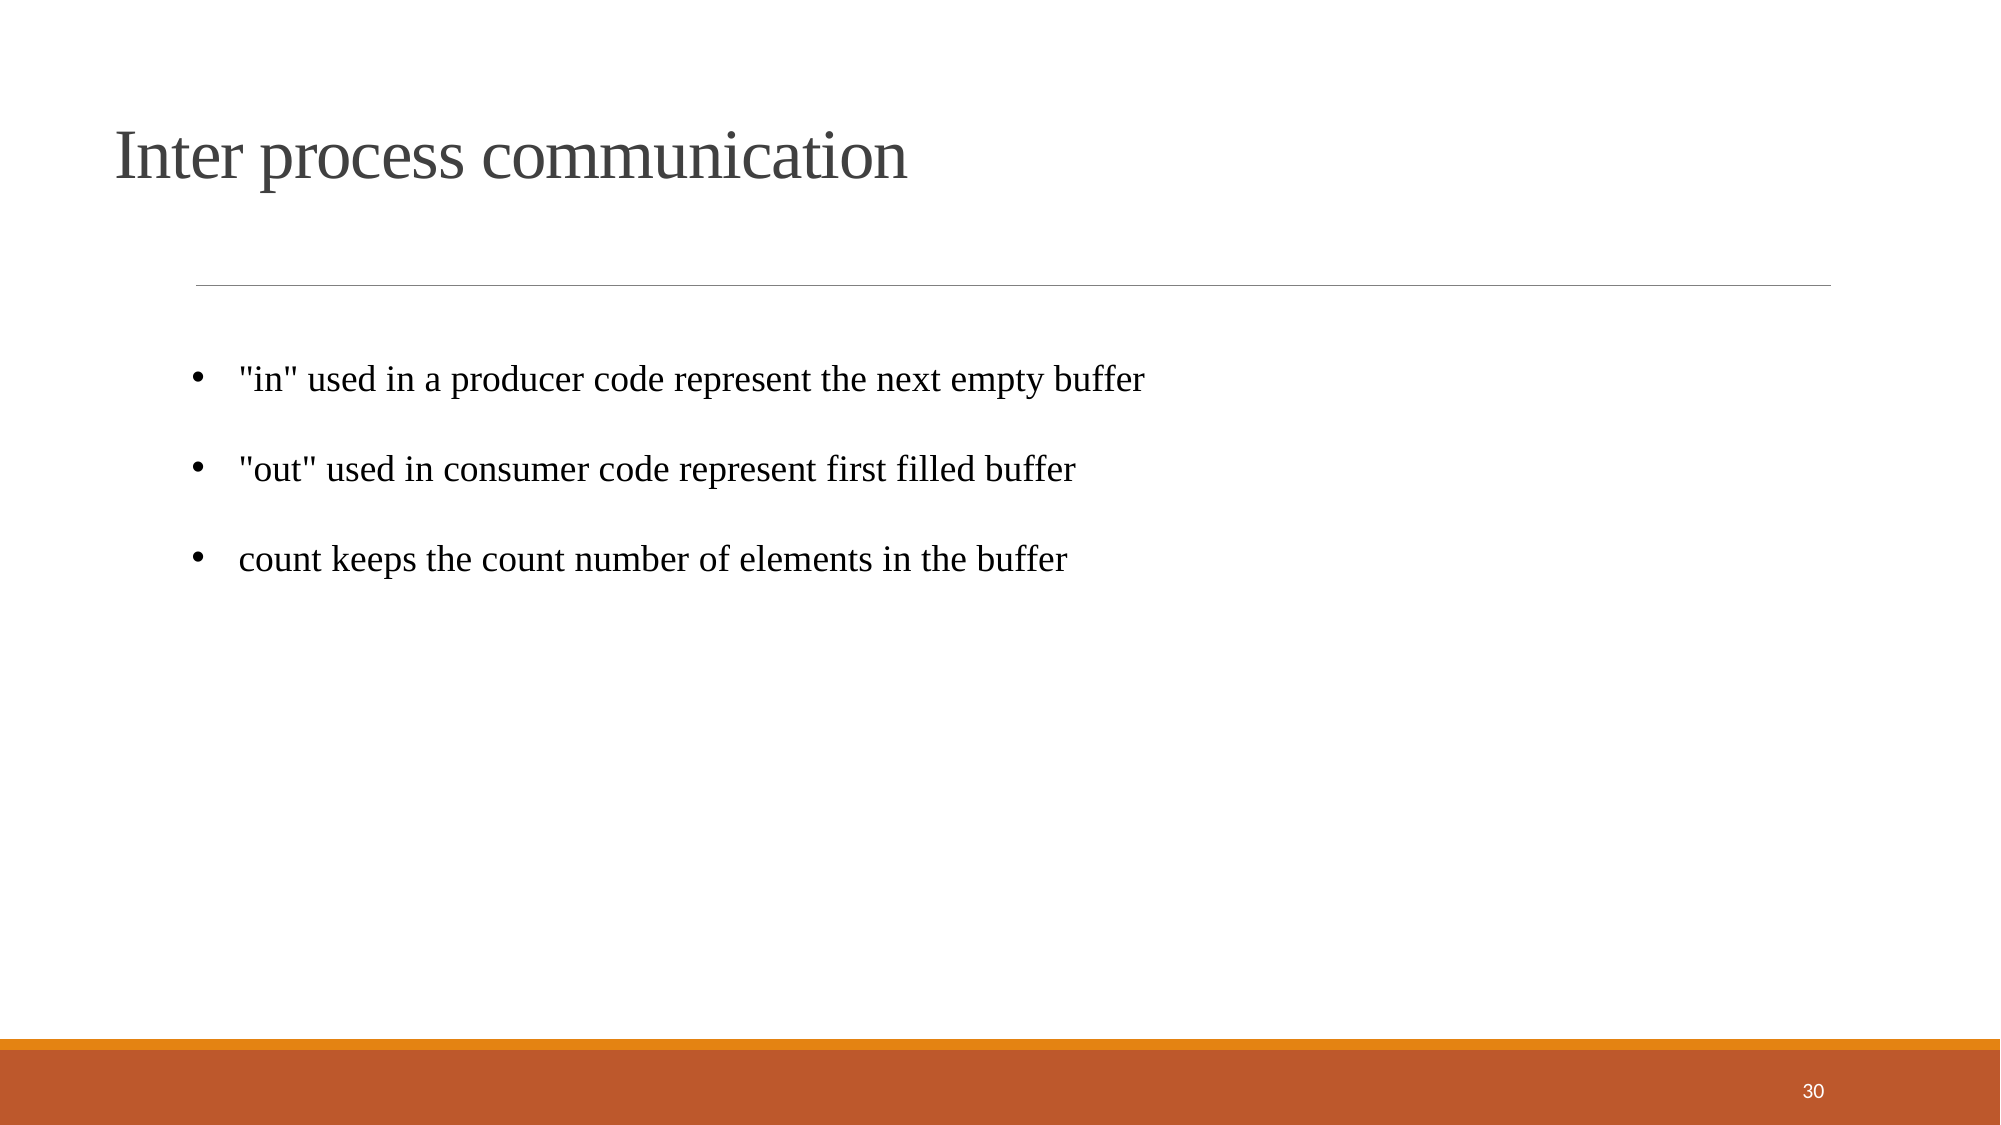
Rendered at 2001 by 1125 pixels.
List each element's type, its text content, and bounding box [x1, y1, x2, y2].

text_box Inter process communication [99, 59, 1946, 201]
slide_number 30 [1624, 1059, 1840, 1120]
text_box "in" used in a producer code represent the next empty buffer "out" used in consumer code represent first filled buffer count keeps the count number of elements in the buffer [176, 301, 1784, 587]
